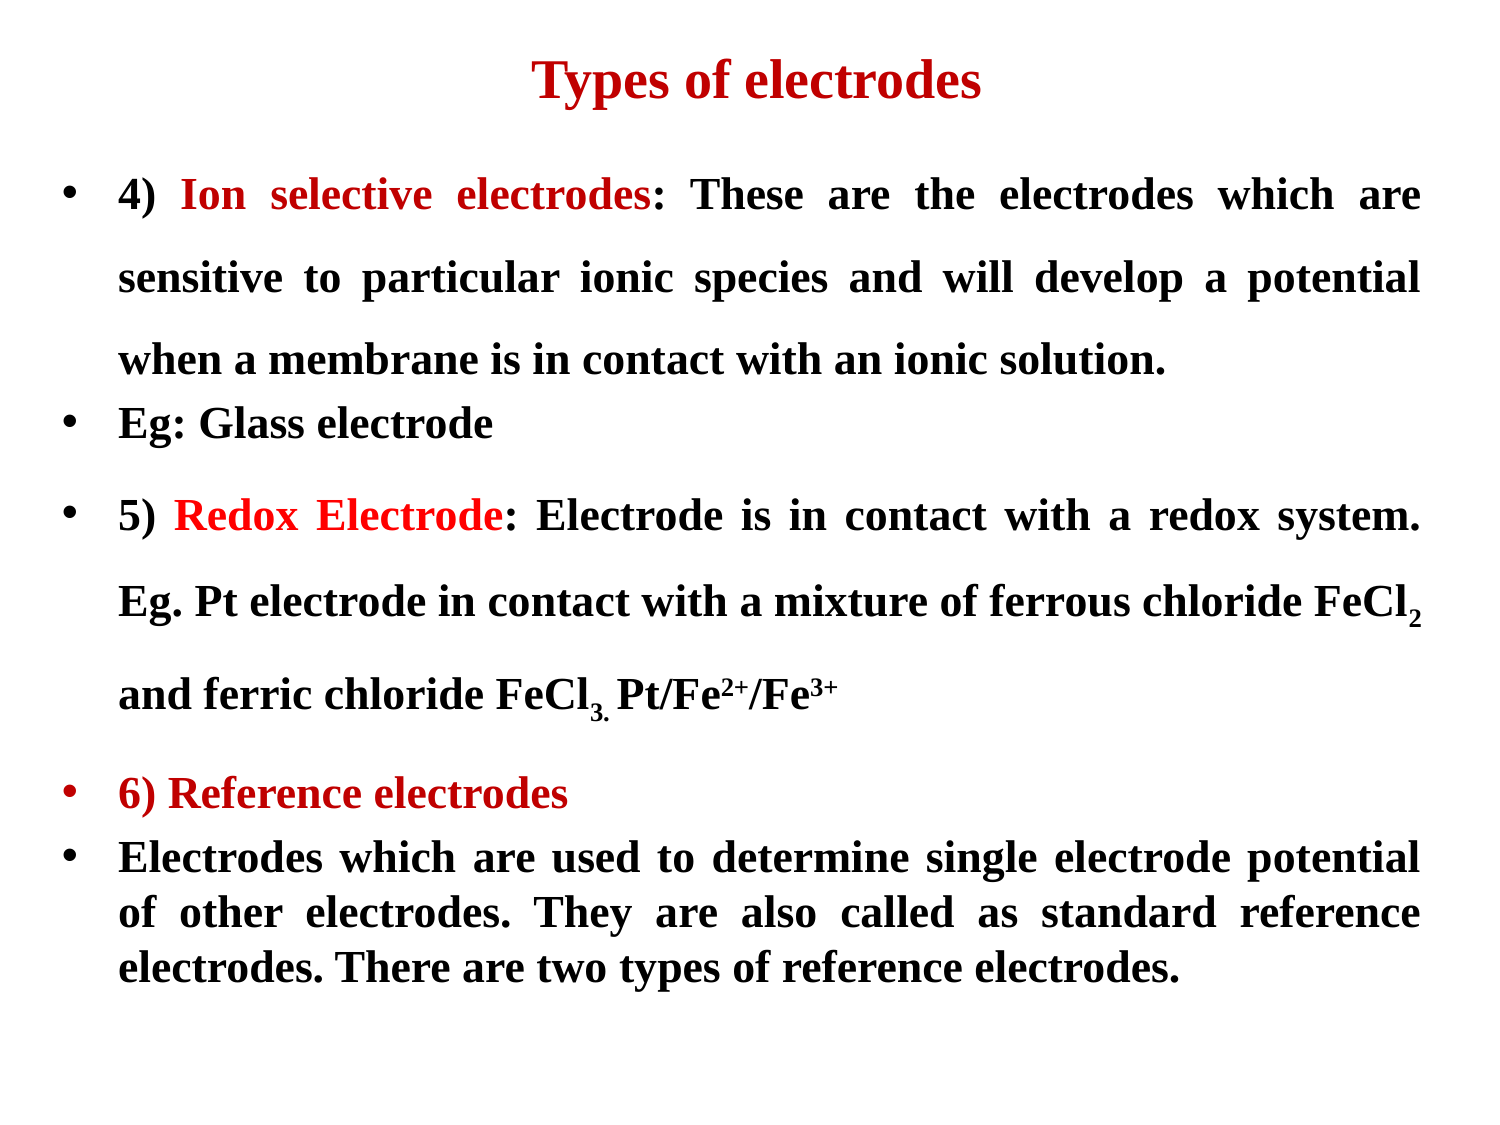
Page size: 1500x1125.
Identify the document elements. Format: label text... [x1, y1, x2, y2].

title Types of electrodes [82, 35, 1432, 118]
list 4) Ion selective electrodes: These are the electrodes which are sensitive to particular ionic species and will develop a potential when a membrane is in contact with an ionic solution. Eg: Glass electrode 5) Redox Electrode: Electrode is in contact with a redox system. Eg. Pt electrode in contact with a mixture of ferrous chloride FeCl2 and ferric chloride FeCl3. Pt/Fe2+/Fe3+ 6) Reference electrodes Electrodes which are used to determine single electrode potential of other electrodes. They are also called as standard reference electrodes. There are two types of reference electrodes. [46, 128, 1437, 1090]
